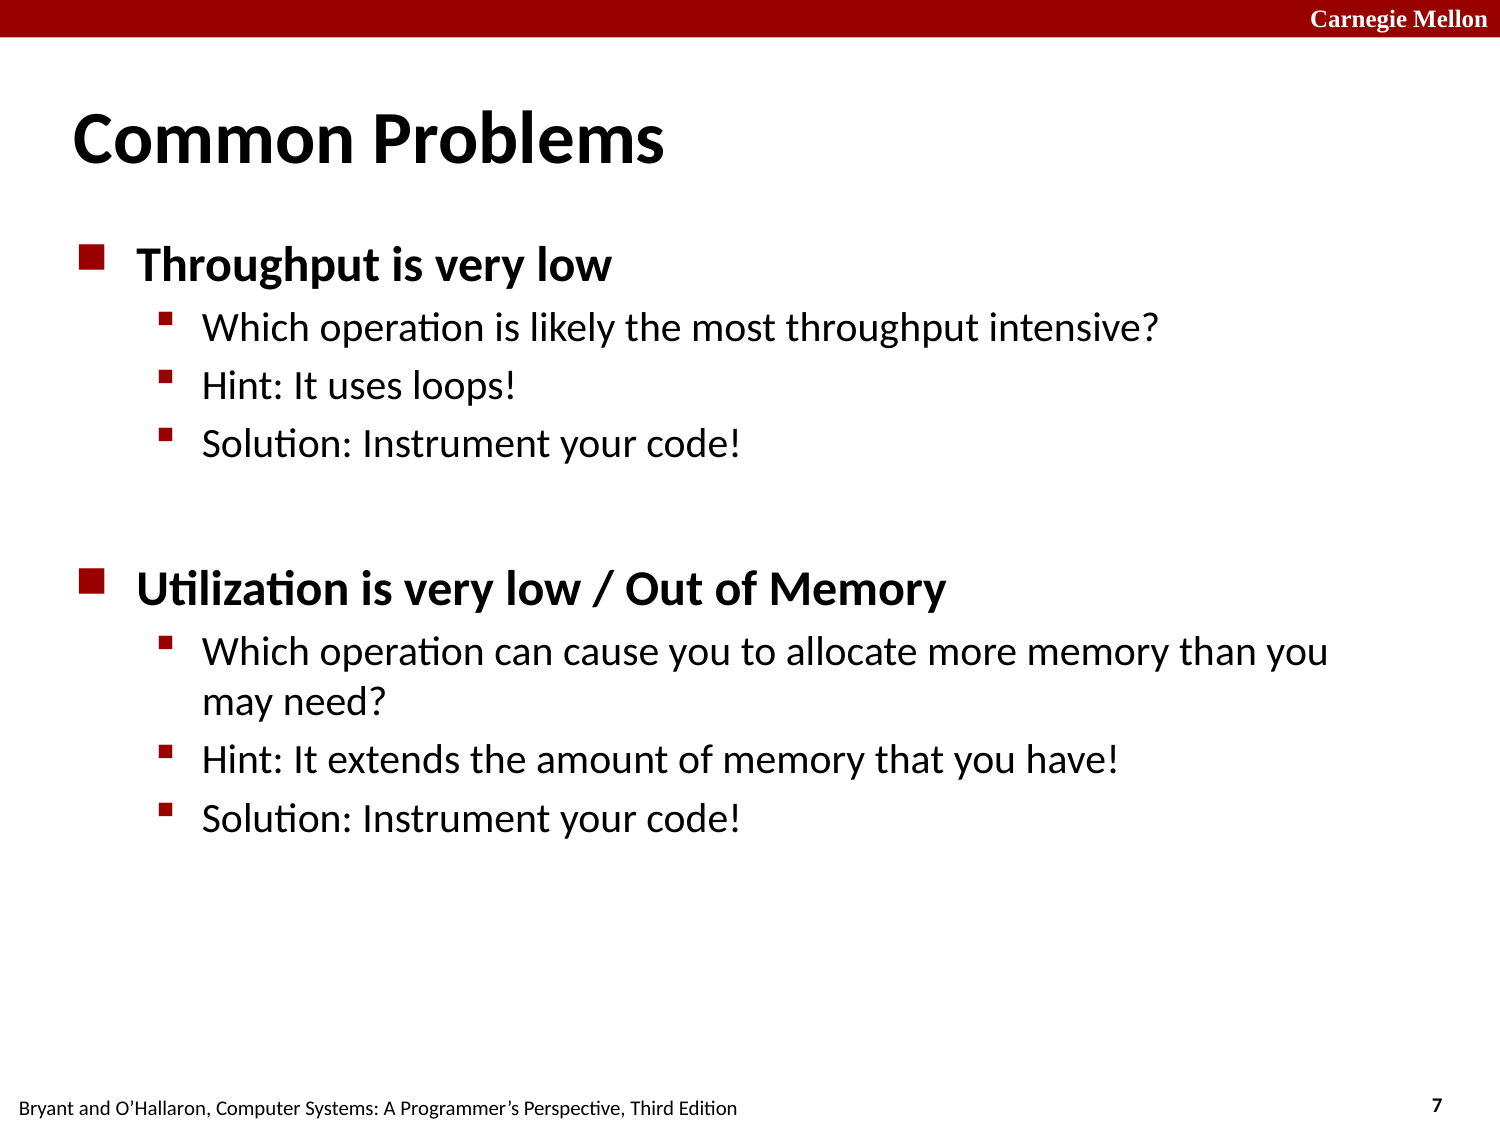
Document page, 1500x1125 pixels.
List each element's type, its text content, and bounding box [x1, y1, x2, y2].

title Common Problems [58, 71, 1305, 197]
list Throughput is very low Which operation is likely the most throughput intensive? Hint: It uses loops! Solution: Instrument your code! Utilization is very low / Out of Memory Which operation can cause you to allocate more memory than you may need? Hint: It extends the amount of memory that you have! Solution: Instrument your code! [64, 223, 1361, 1040]
